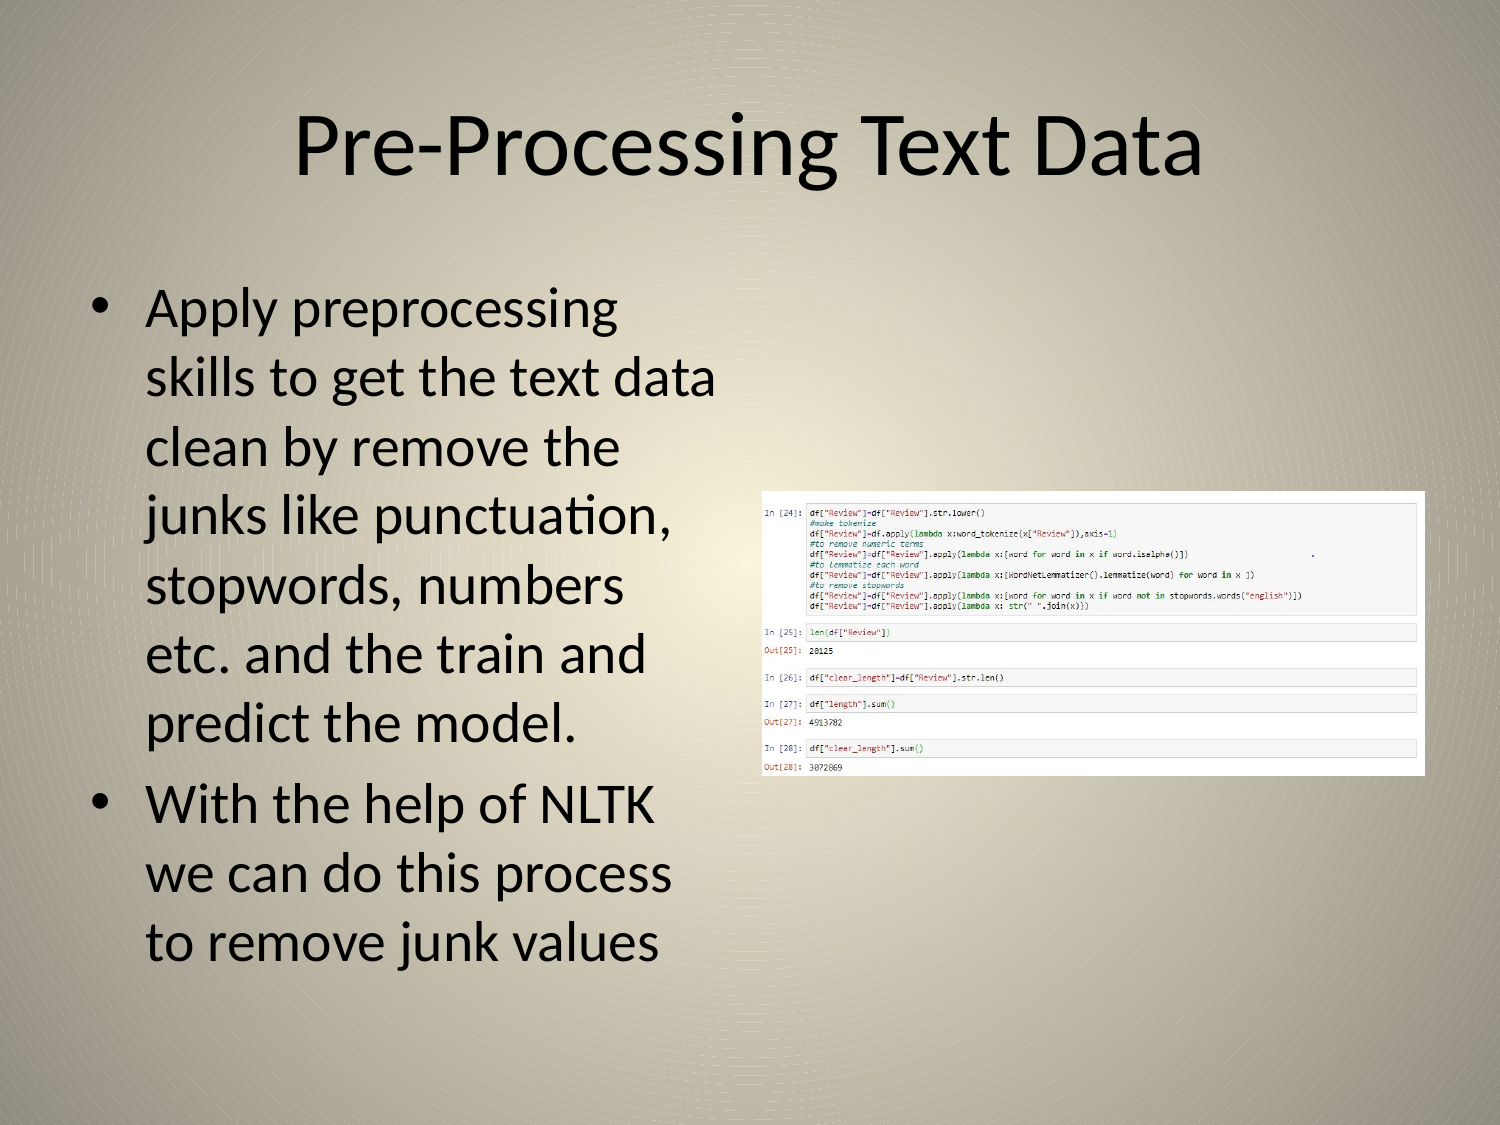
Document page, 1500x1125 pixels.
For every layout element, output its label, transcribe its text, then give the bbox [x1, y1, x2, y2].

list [762, 491, 1426, 777]
title Pre-Processing Text Data [75, 45, 1425, 233]
list Apply preprocessing skills to get the text data clean by remove the junks like punctuation, stopwords, numbers etc. and the train and predict the model. With the help of NLTK we can do this process to remove junk values [75, 262, 738, 1005]
